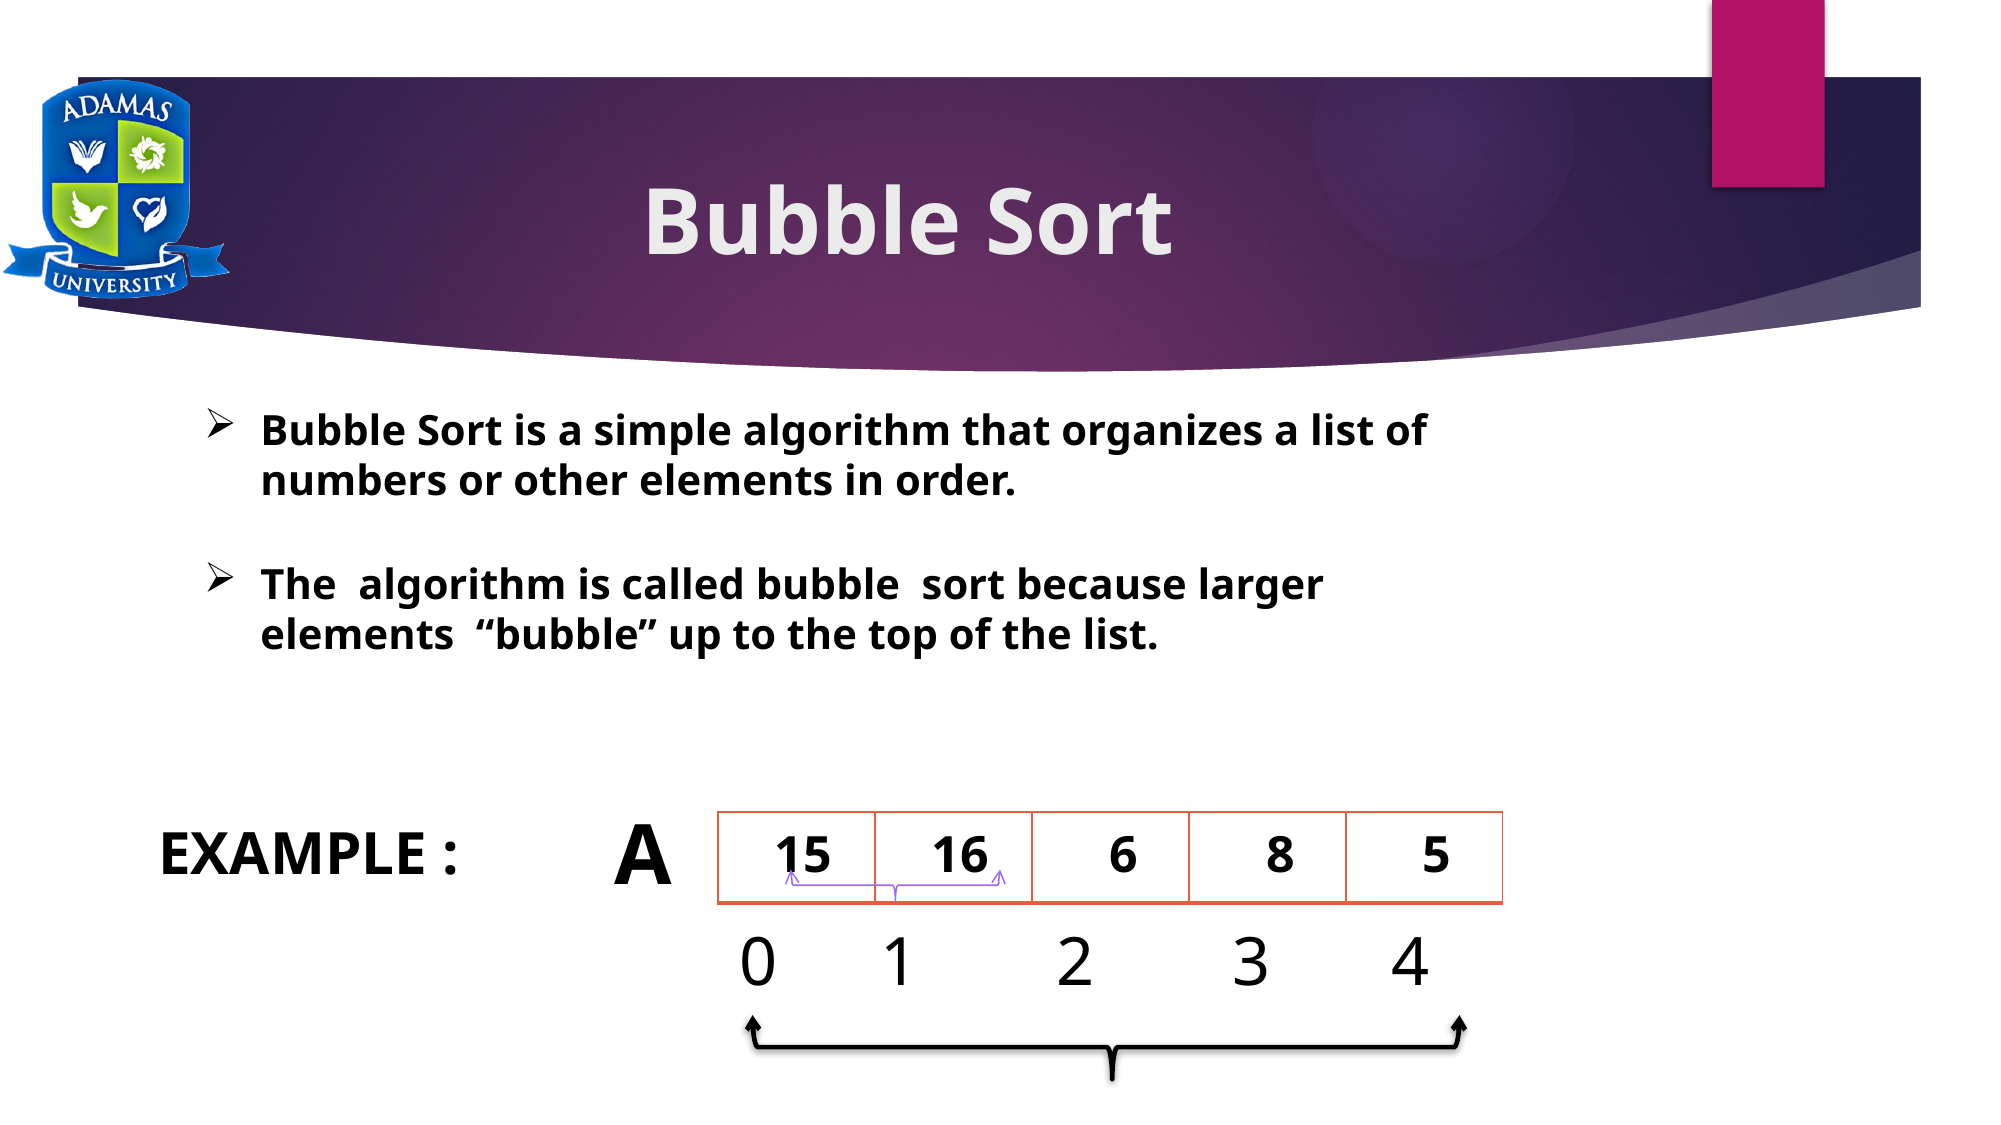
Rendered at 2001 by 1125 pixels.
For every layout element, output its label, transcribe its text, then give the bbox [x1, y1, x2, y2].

table_header 15 [719, 813, 874, 901]
text_box The algorithm is called bubble sort because larger elements “bubble” up to the top of the list. [189, 550, 1460, 665]
text_box A [600, 793, 688, 909]
text_box [744, 1015, 1468, 1082]
table_header 5 [1347, 813, 1502, 901]
table_header 16 [876, 813, 1031, 901]
title Bubble Sort [269, 159, 1627, 276]
table_header 8 [1190, 813, 1345, 901]
text_box EXAMPLE : [143, 808, 644, 894]
picture [0, 54, 265, 345]
text_box [785, 869, 1006, 901]
table_header 6 [1033, 813, 1188, 901]
text_box Bubble Sort is a simple algorithm that organizes a list of numbers or other elements in order. [189, 396, 1460, 511]
text_box 0 1 2 3 4 [724, 911, 1496, 1006]
